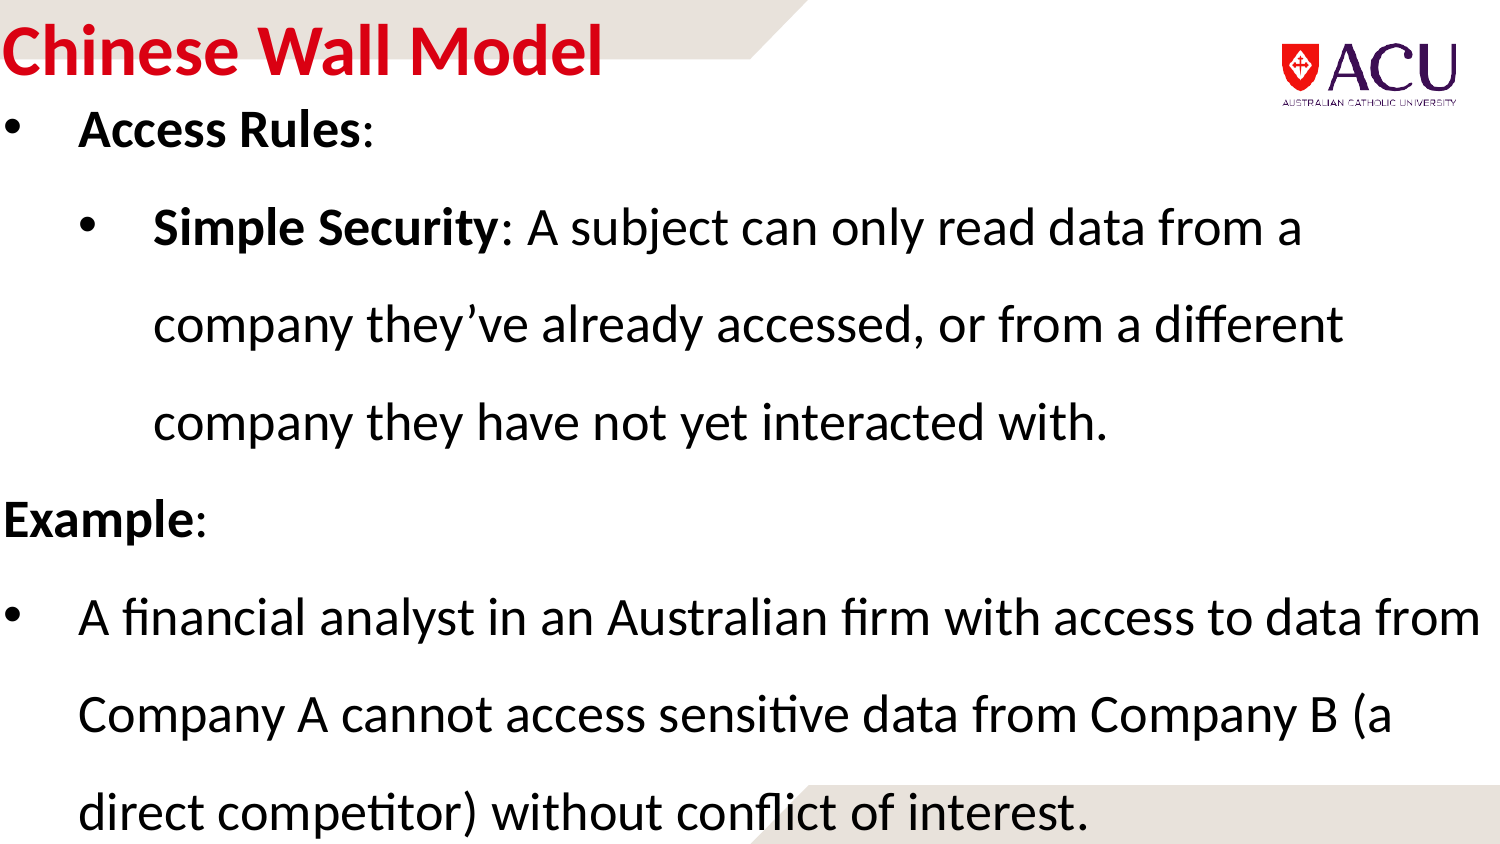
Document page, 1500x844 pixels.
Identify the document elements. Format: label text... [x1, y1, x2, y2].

title Chinese Wall Model [0, 0, 608, 144]
text_box Access Rules: Simple Security: A subject can only read data from a company they’ve already accessed, or from a different company they have not yet interacted with. Example: A financial analyst in an Australian firm with access to data from Company A cannot access sensitive data from Company B (a direct competitor) without conflict of interest. [3, 59, 1500, 841]
picture [1282, 43, 1456, 59]
